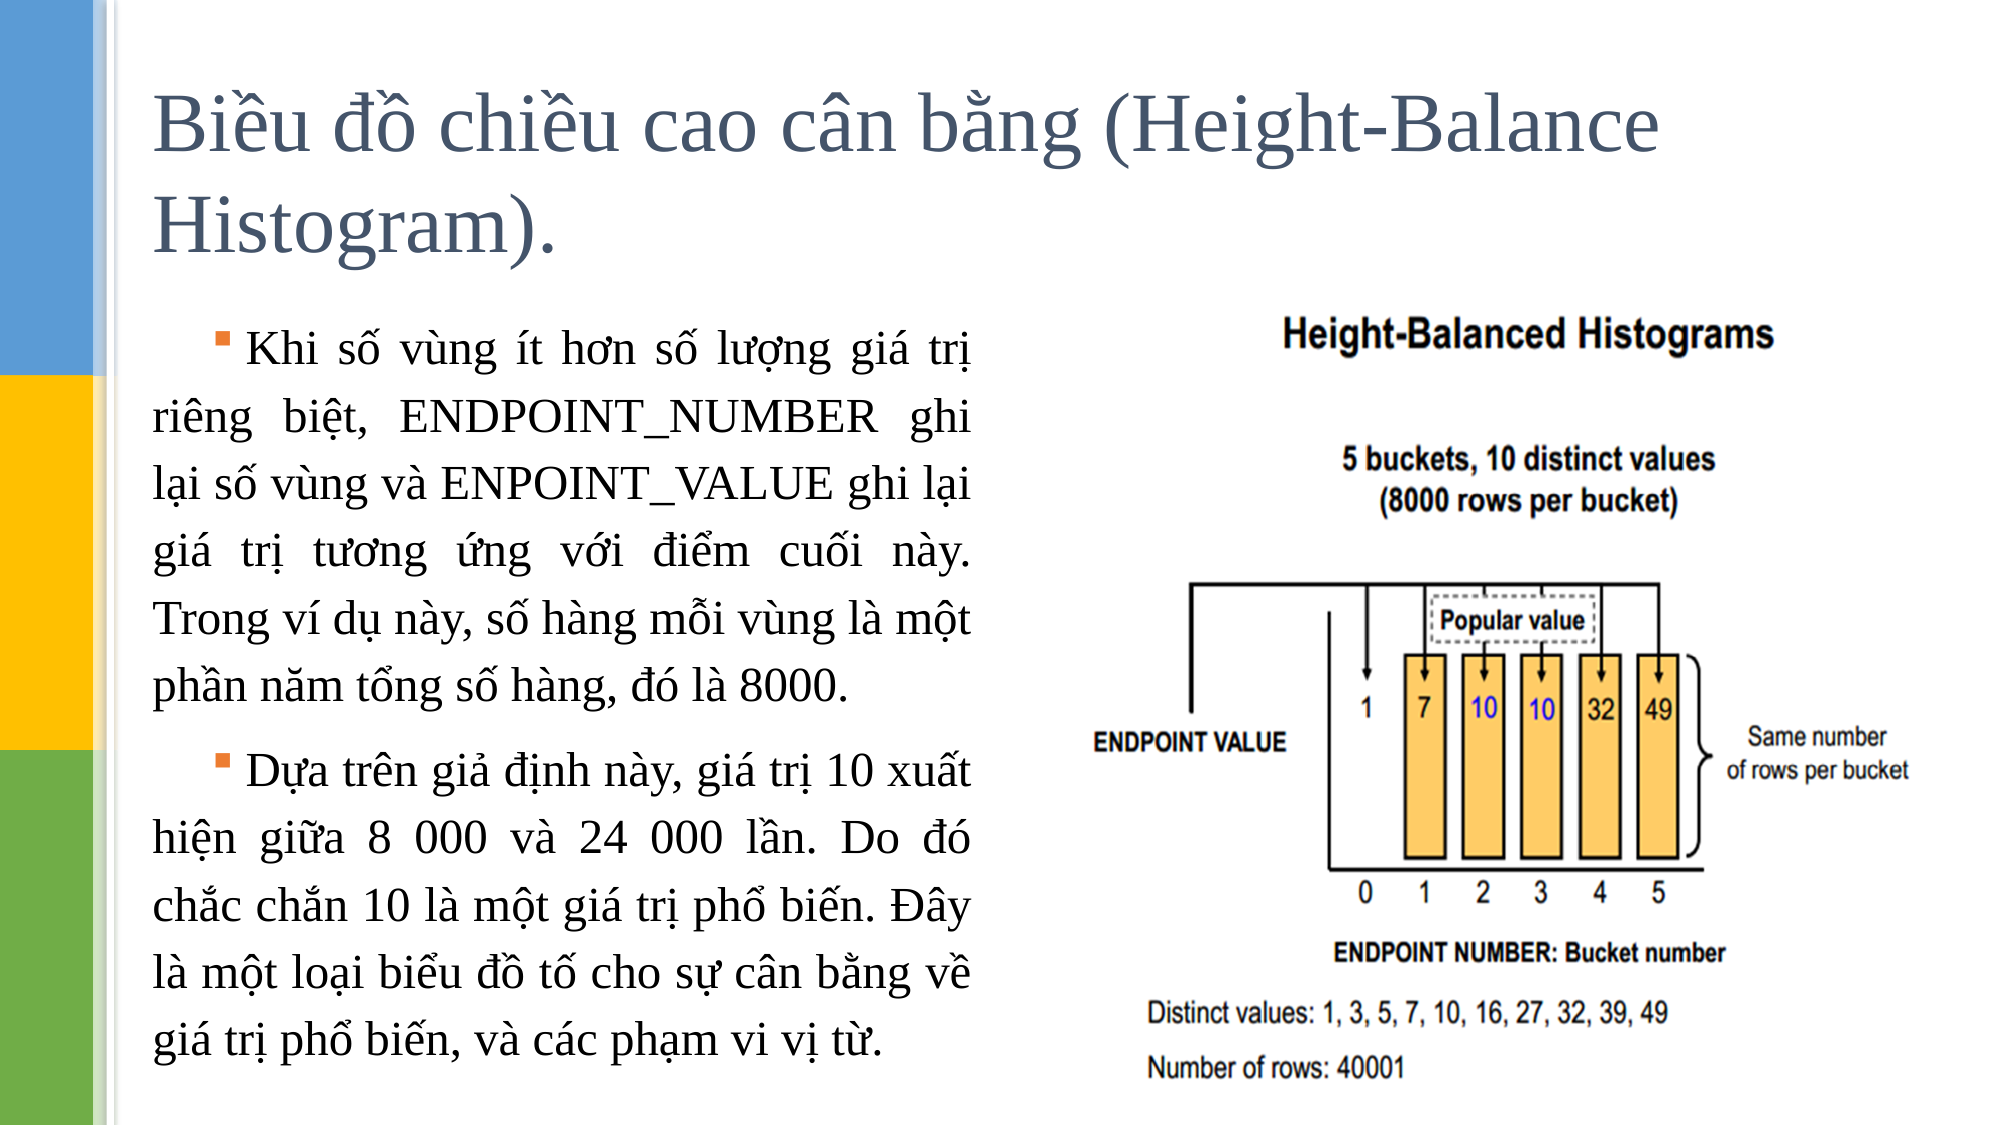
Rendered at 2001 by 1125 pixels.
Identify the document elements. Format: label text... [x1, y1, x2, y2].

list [1049, 276, 2000, 1092]
list Khi số vùng ít hơn số lượng giá trị riêng biệt, ENDPOINT_NUMBER ghi lại số vùng và ENPOINT_VALUE ghi lại giá trị tương ứng với điểm cuối này. Trong ví dụ này, số hàng mỗi vùng là một phần năm tổng số hàng, đó là 8000. Dựa trên giả định này, giá trị 10 xuất hiện giữa 8 000 và 24 000 lần. Do đó chắc chắn 10 là một giá trị phổ biến. Đây là một loại biểu đồ tố cho sự cân bằng về giá trị phổ biến, và các phạm vi vị từ. [137, 299, 988, 1091]
title Biều đồ chiều cao cân bằng (Height-Balance Histogram). [137, 59, 1863, 278]
